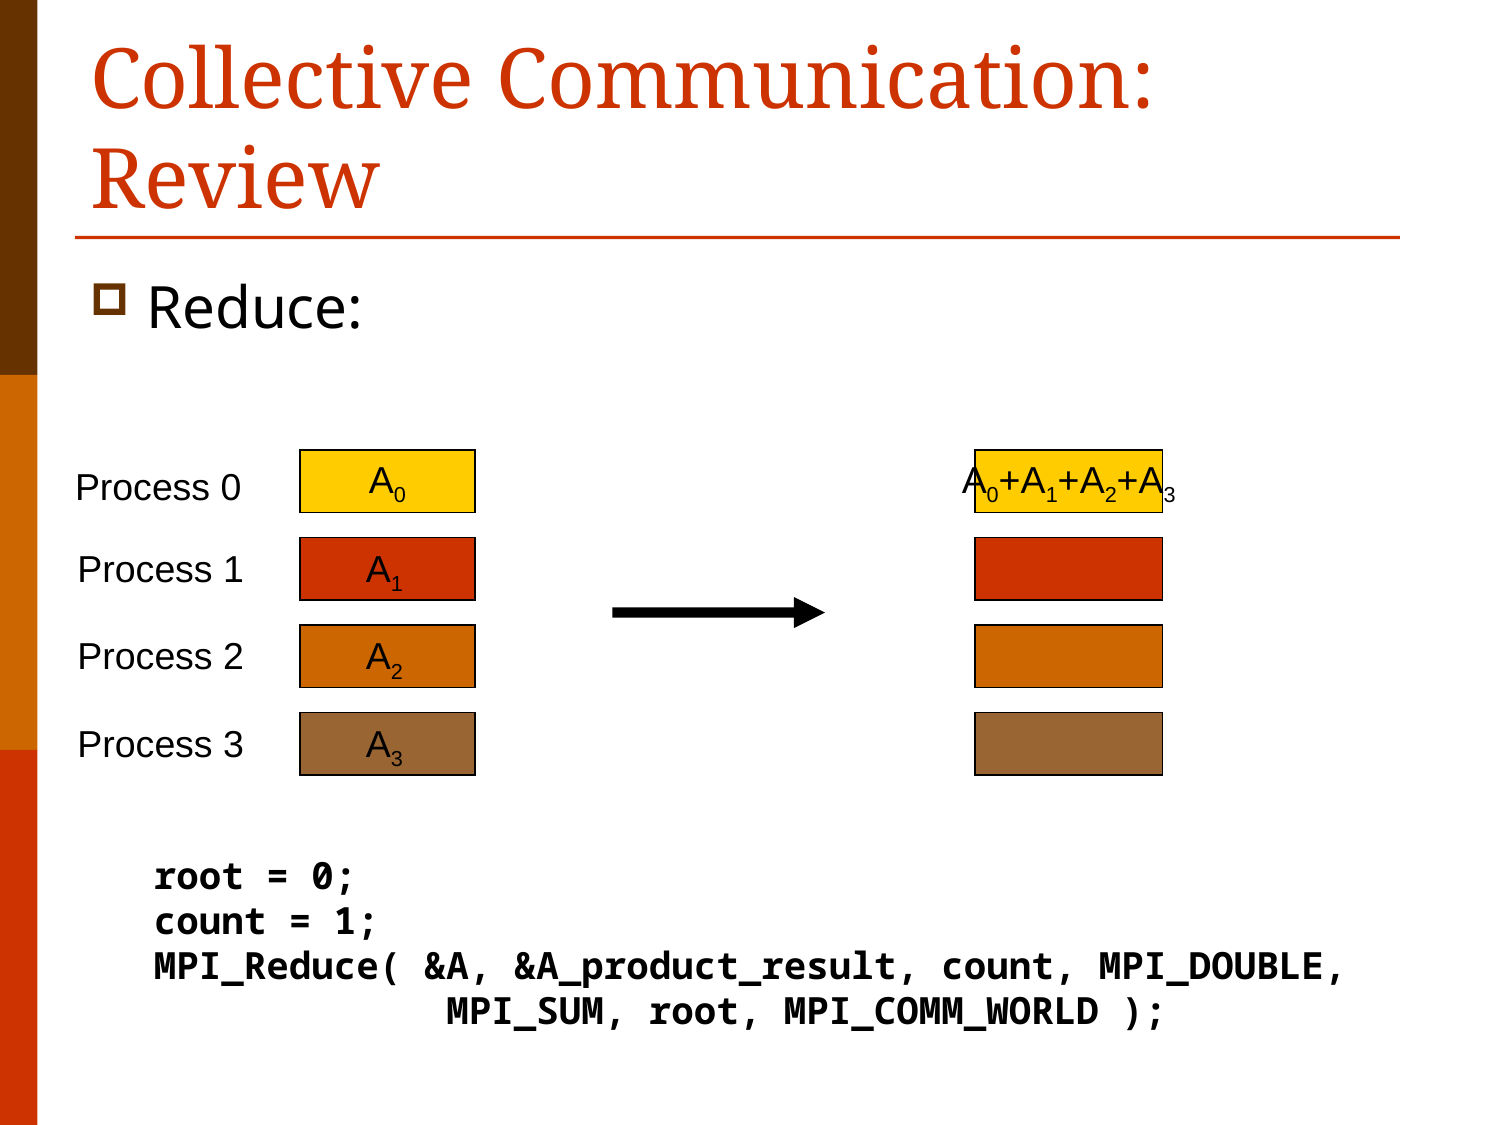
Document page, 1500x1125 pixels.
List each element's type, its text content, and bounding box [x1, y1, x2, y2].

list Reduce: [74, 262, 1463, 1076]
text_box A0+A1+A2+A3 [975, 449, 1163, 513]
text_box [300, 624, 351, 688]
text_box [418, 624, 475, 688]
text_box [59, 455, 260, 773]
text_box A2 [351, 624, 418, 691]
text_box [418, 537, 475, 600]
text_box [975, 537, 1163, 600]
text_box A3 [351, 712, 418, 779]
text_box [418, 712, 475, 775]
text_box root = 0; count = 1; MPI_Reduce( &A, &A_product_result, count, MPI_DOUBLE, MPI_SUM, root, MPI_COMM_WORLD ); [139, 844, 1384, 1039]
text_box [300, 712, 351, 775]
text_box [612, 606, 826, 619]
text_box [975, 624, 1163, 688]
text_box [300, 537, 351, 600]
text_box A1 [351, 537, 418, 604]
title Collective Communication: Review [74, 45, 1426, 233]
text_box [975, 712, 1163, 775]
text_box A0 [300, 449, 475, 513]
